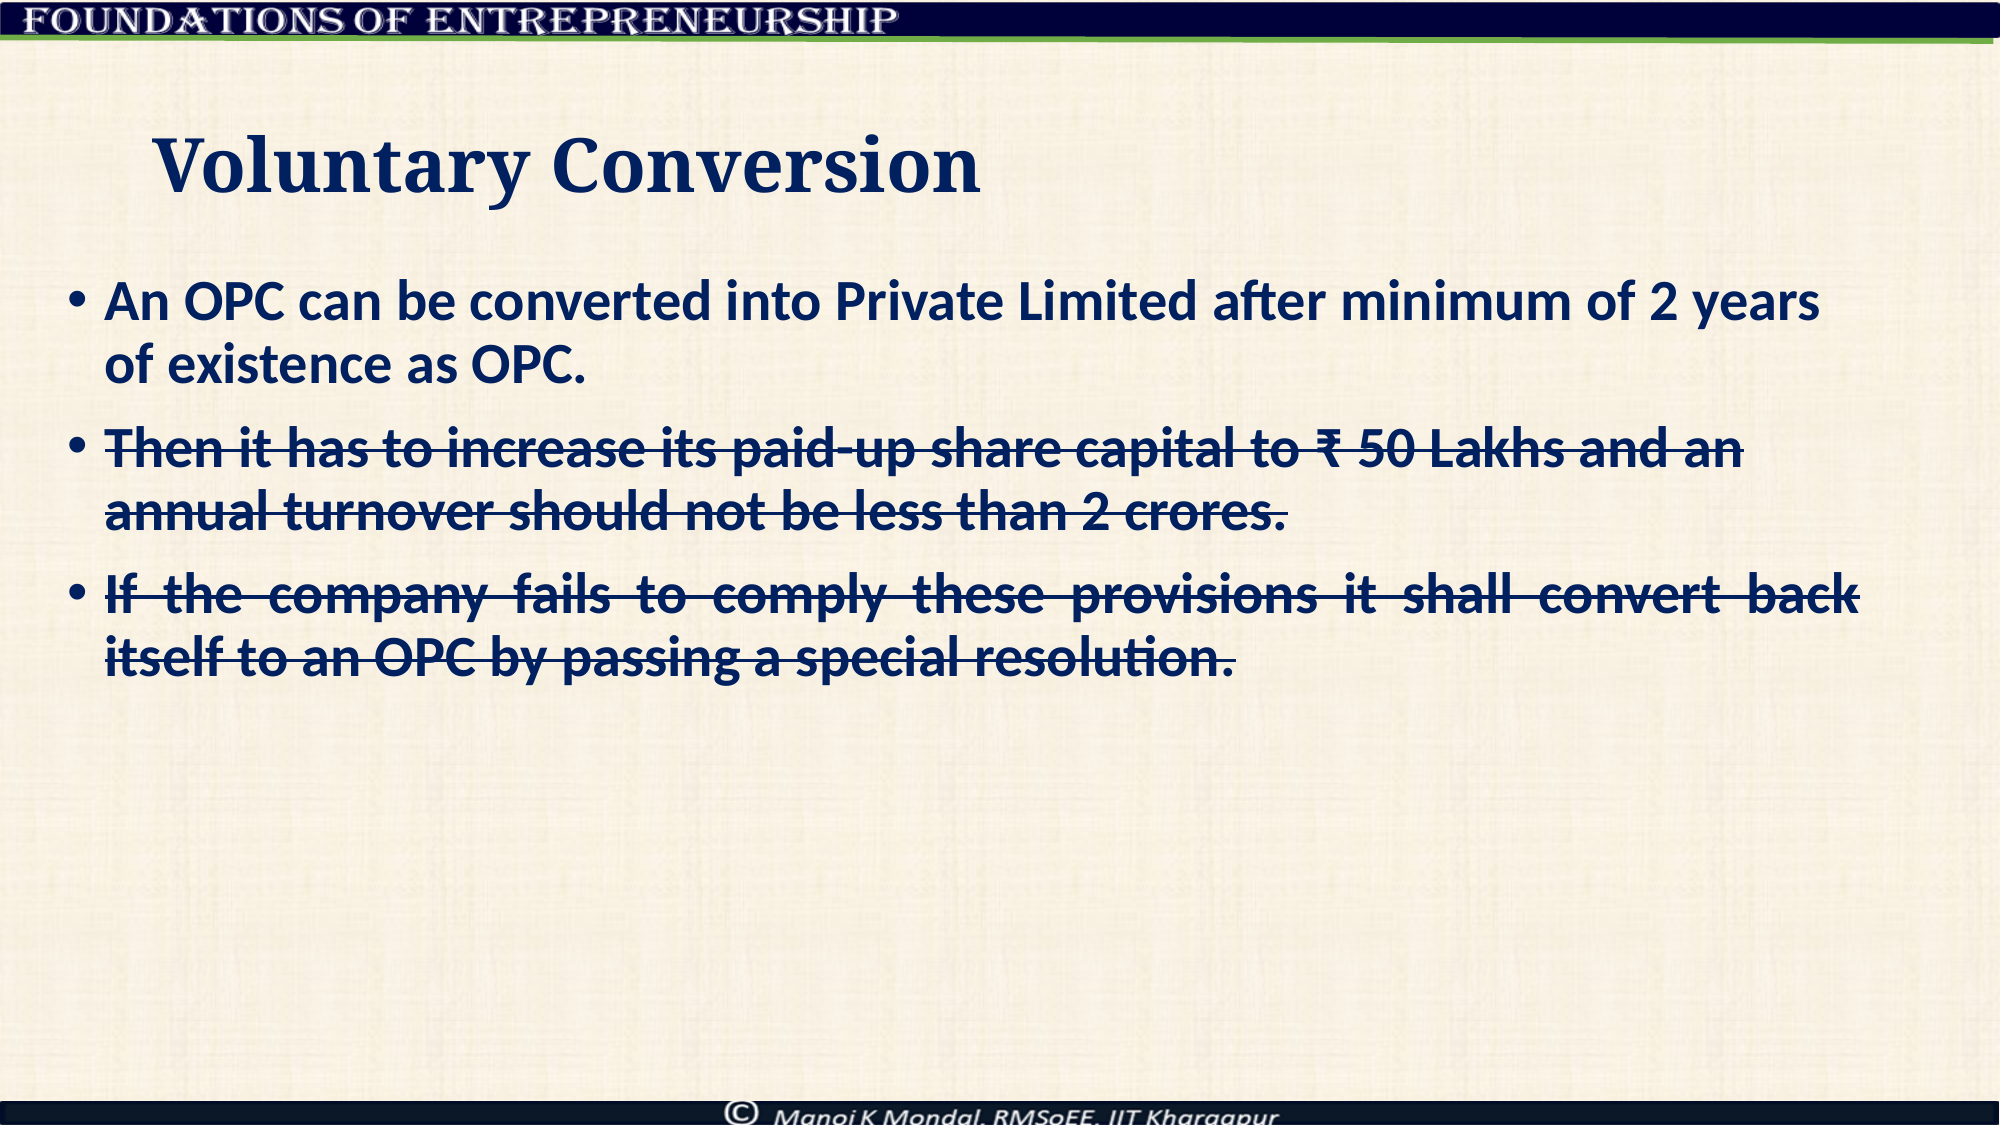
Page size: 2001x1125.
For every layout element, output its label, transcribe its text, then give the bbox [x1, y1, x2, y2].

picture [0, 0, 2000, 43]
picture [0, 1101, 1999, 1125]
list An OPC can be converted into Private Limited after minimum of 2 years of existence as OPC. Then it has to increase its paid-up share capital to ₹ 50 Lakhs and an annual turnover should not be less than 2 crores. If the company fails to comply these provisions it shall convert back itself to an OPC by passing a special resolution. [52, 262, 1875, 773]
title Voluntary Conversion [137, 59, 1863, 262]
